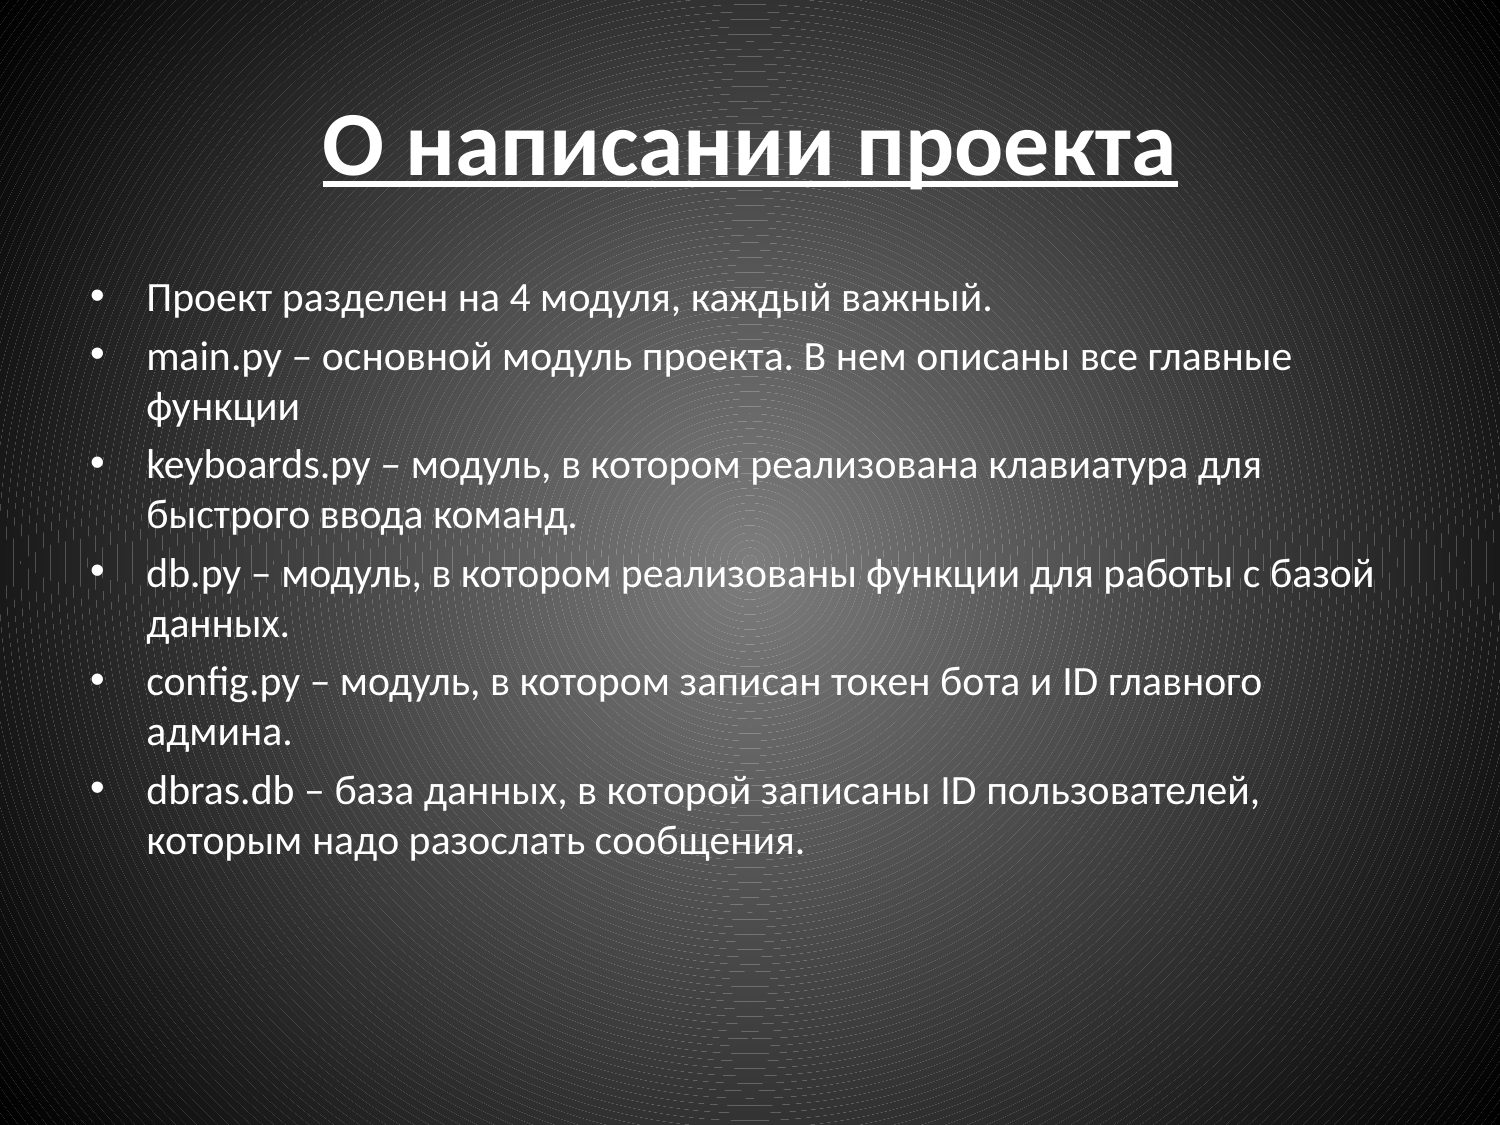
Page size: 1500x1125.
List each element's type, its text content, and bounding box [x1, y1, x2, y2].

title О написании проекта [75, 45, 1425, 233]
list Проект разделен на 4 модуля, каждый важный. main.py – основной модуль проекта. В нем описаны все главные функции keyboards.py – модуль, в котором реализована клавиатура для быстрого ввода команд. db.py – модуль, в котором реализованы функции для работы с базой данных. config.py – модуль, в котором записан токен бота и ID главного админа. dbras.db – база данных, в которой записаны ID пользователей, которым надо разослать сообщения. [75, 262, 1425, 1005]
